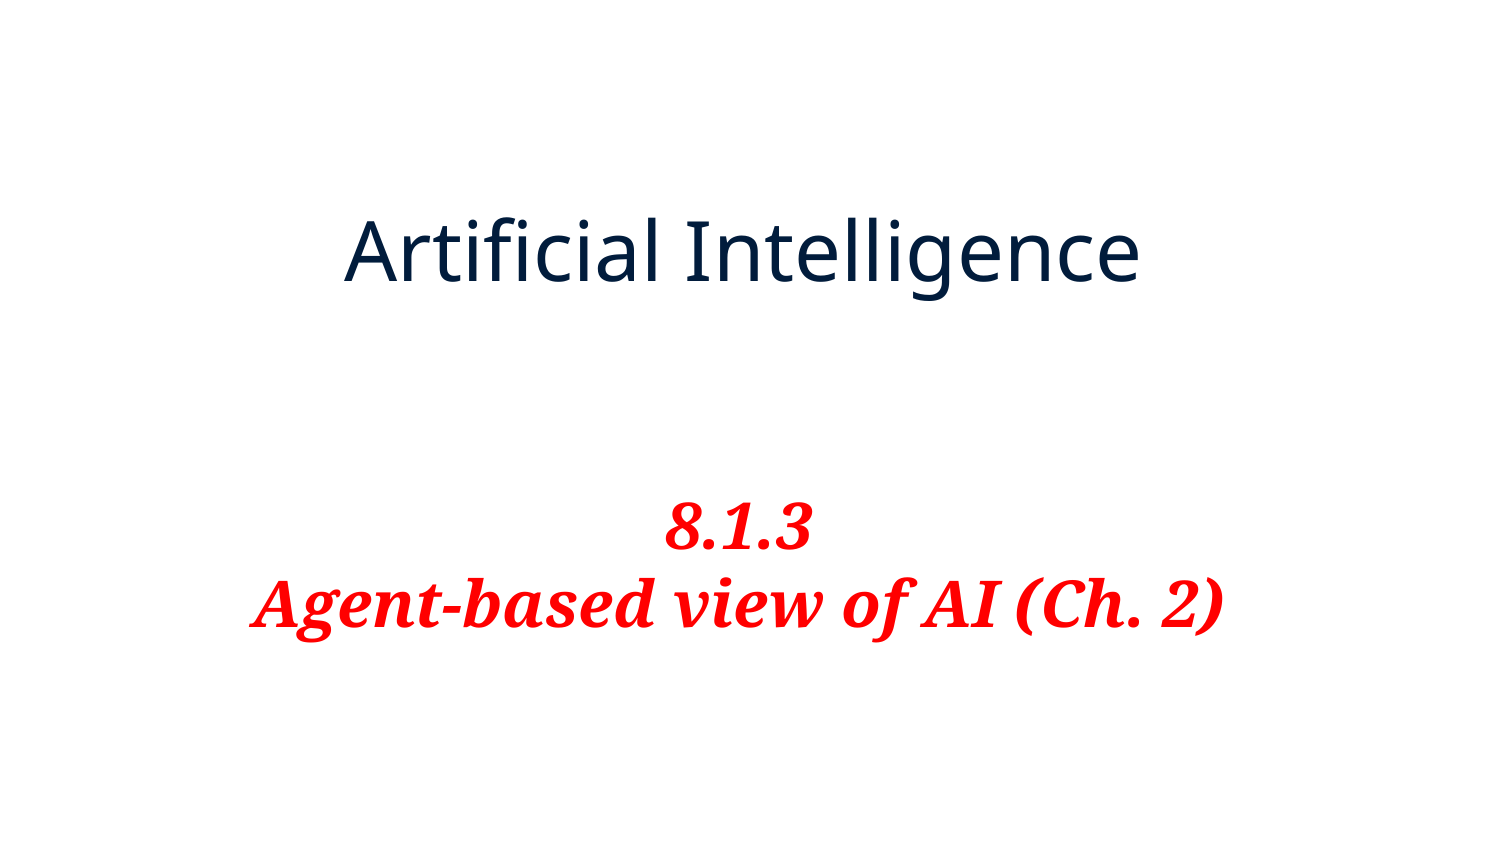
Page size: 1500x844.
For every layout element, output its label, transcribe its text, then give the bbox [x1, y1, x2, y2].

title Artificial Intelligence [43, 190, 1445, 443]
subtitle 8.1.3 Agent-based view of AI (Ch. 2) [120, 478, 1357, 694]
